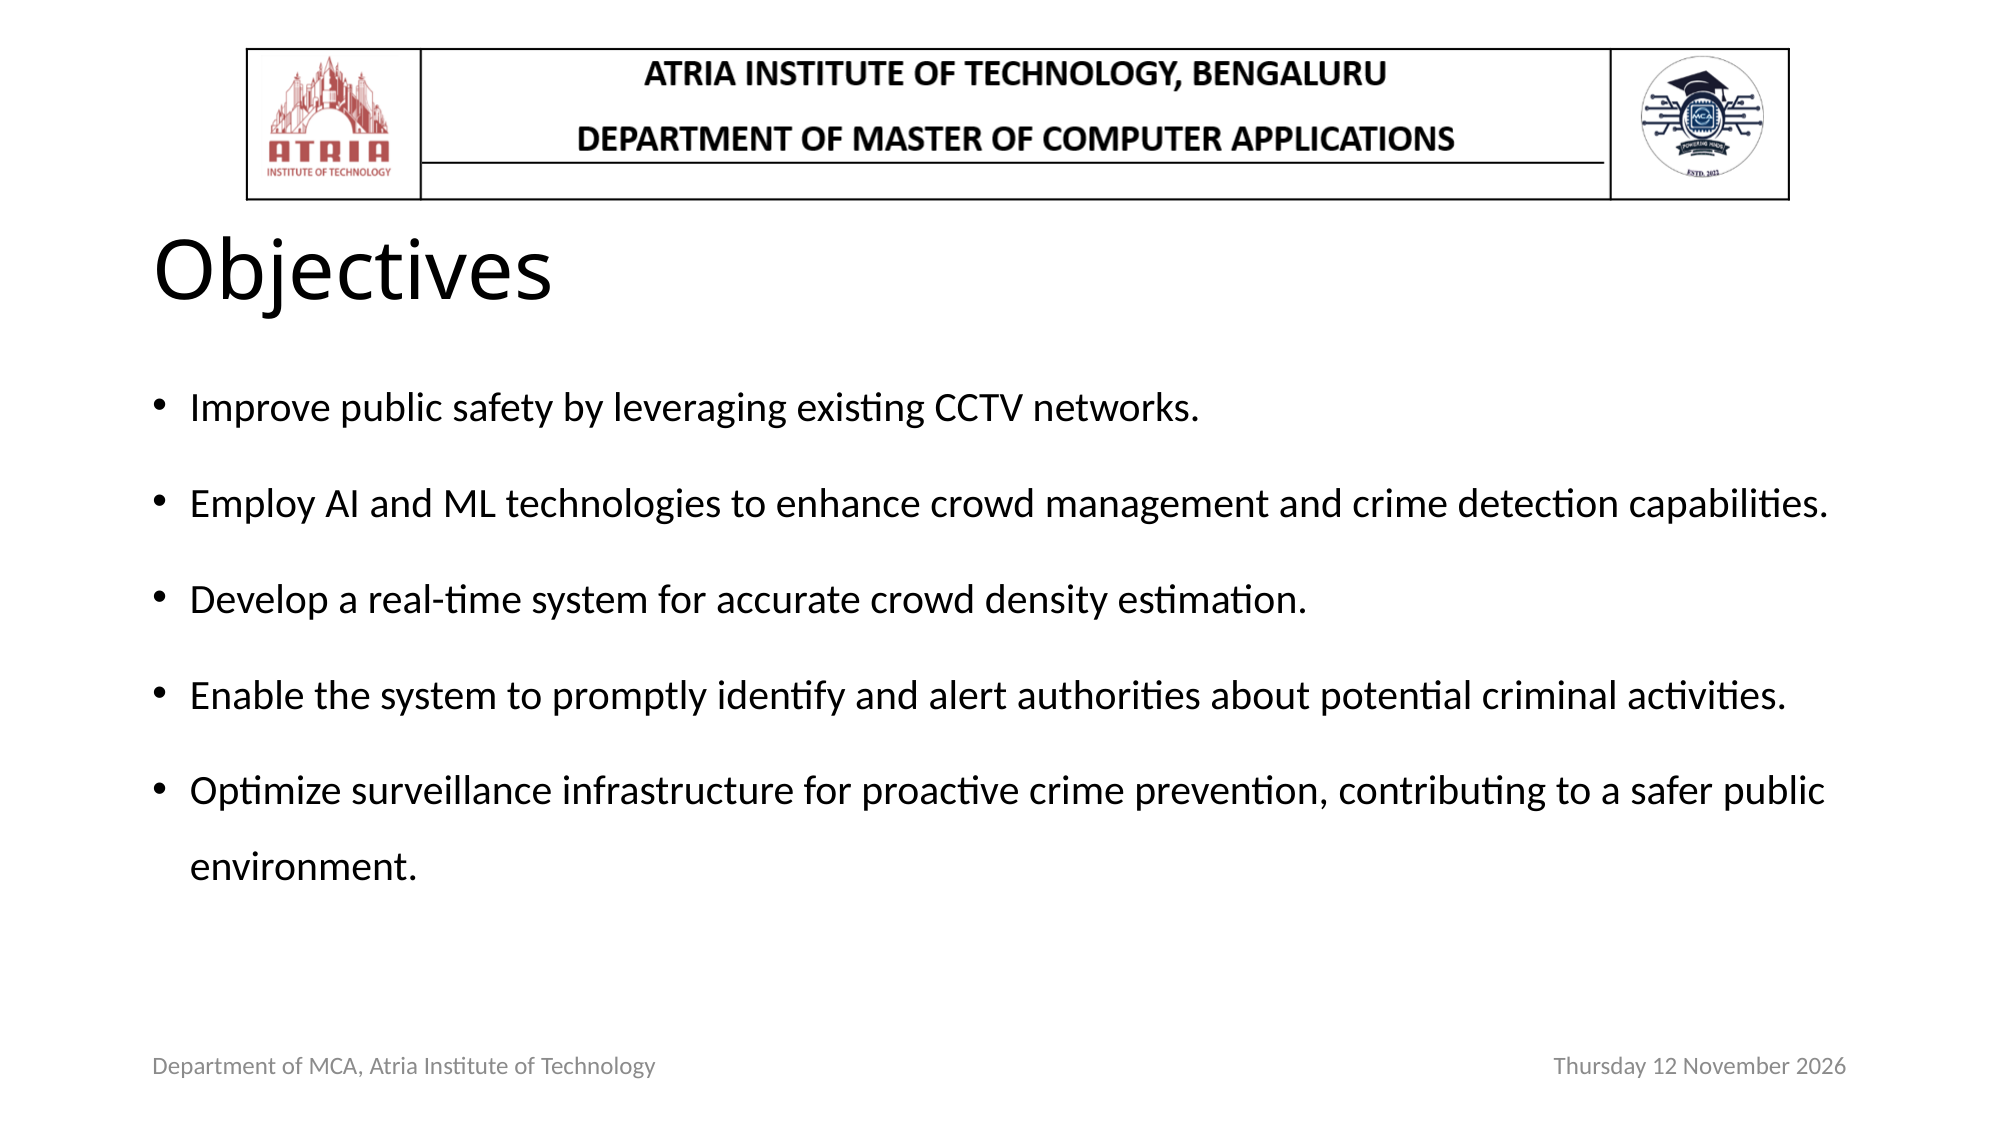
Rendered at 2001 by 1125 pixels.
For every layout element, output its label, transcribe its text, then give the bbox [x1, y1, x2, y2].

list Improve public safety by leveraging existing CCTV networks. Employ AI and ML technologies to enhance crowd management and crime detection capabilities. Develop a real-time system for accurate crowd density estimation. Enable the system to promptly identify and alert authorities about potential criminal activities. Optimize surveillance infrastructure for proactive crime prevention, contributing to a safer public environment. [137, 346, 1863, 1014]
title Objectives [137, 219, 1863, 325]
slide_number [1412, 1035, 1863, 1096]
picture [244, 38, 1791, 202]
footer Department of MCA, Atria Institute of Technology [137, 1035, 813, 1096]
